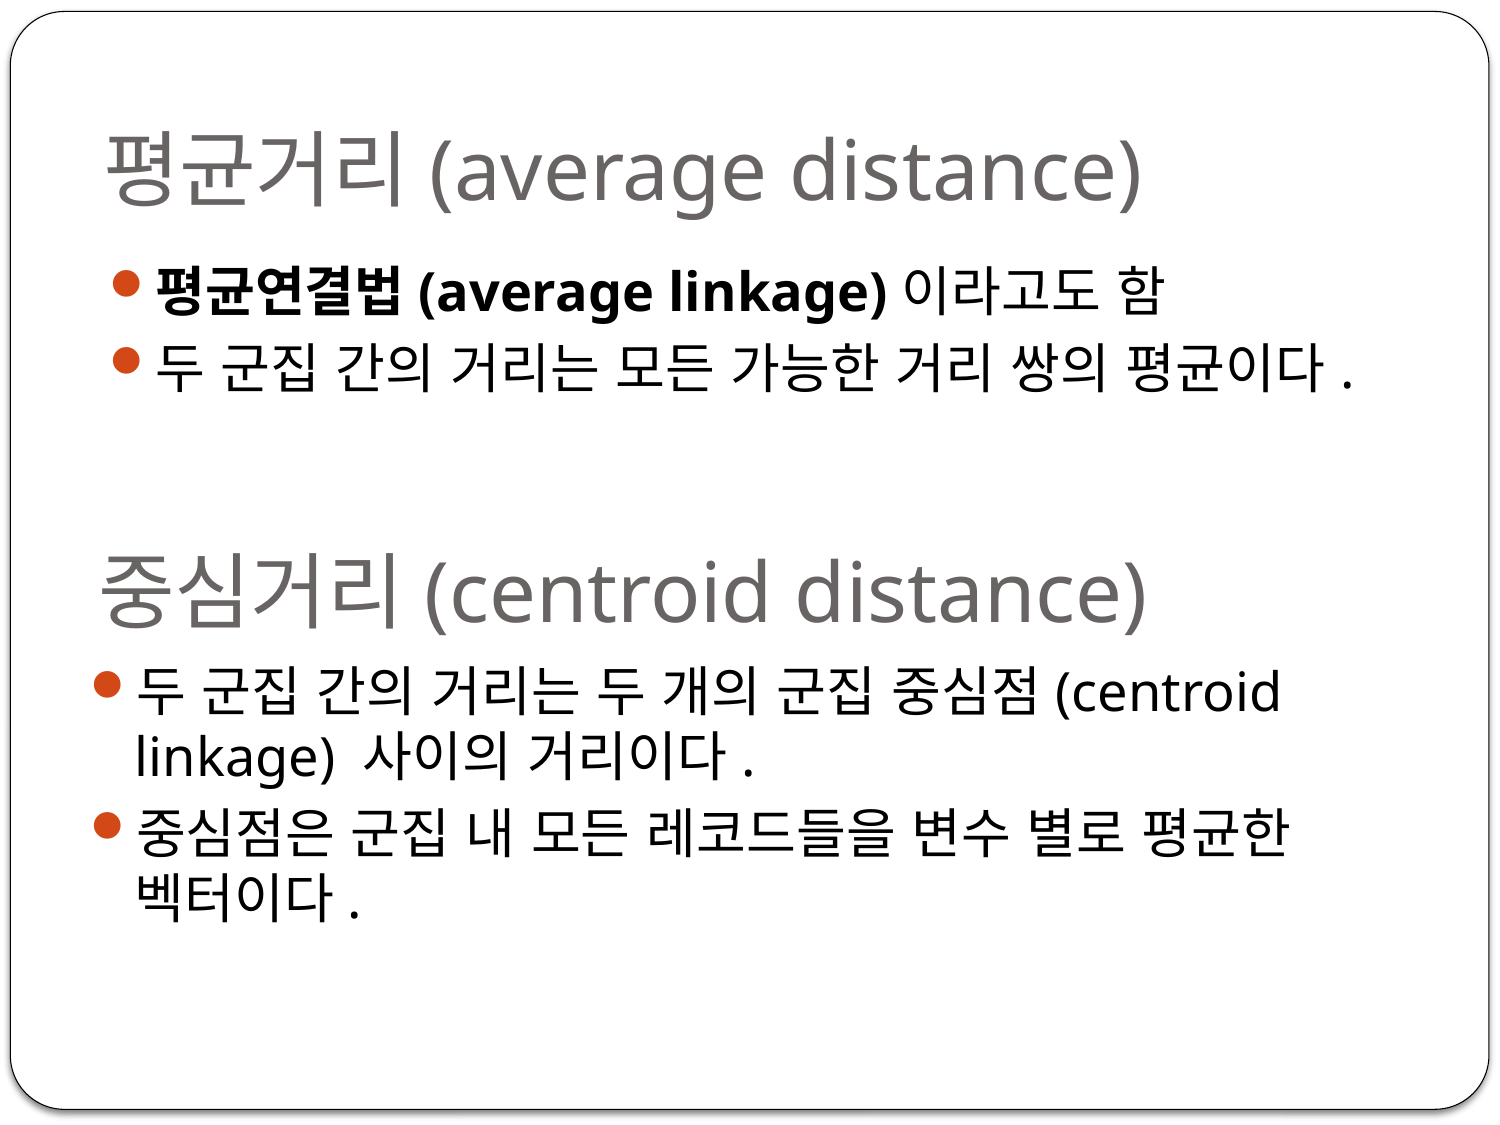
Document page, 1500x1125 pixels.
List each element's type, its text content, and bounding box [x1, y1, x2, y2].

text_box 평균거리(average distance) [88, 112, 1364, 233]
title 중심거리(centroid distance) [83, 546, 1359, 650]
list 두 군집 간의 거리는 두 개의 군집 중심점(centroid linkage) 사이의 거리이다. 중심점은 군집 내 모든 레코드들을 변수 별로 평균한 벡터이다. [75, 650, 1425, 1005]
text_box 평균연결법(average linkage)이라고도 함 두 군집 간의 거리는 모든 가능한 거리 쌍의 평균이다. [94, 249, 1445, 481]
